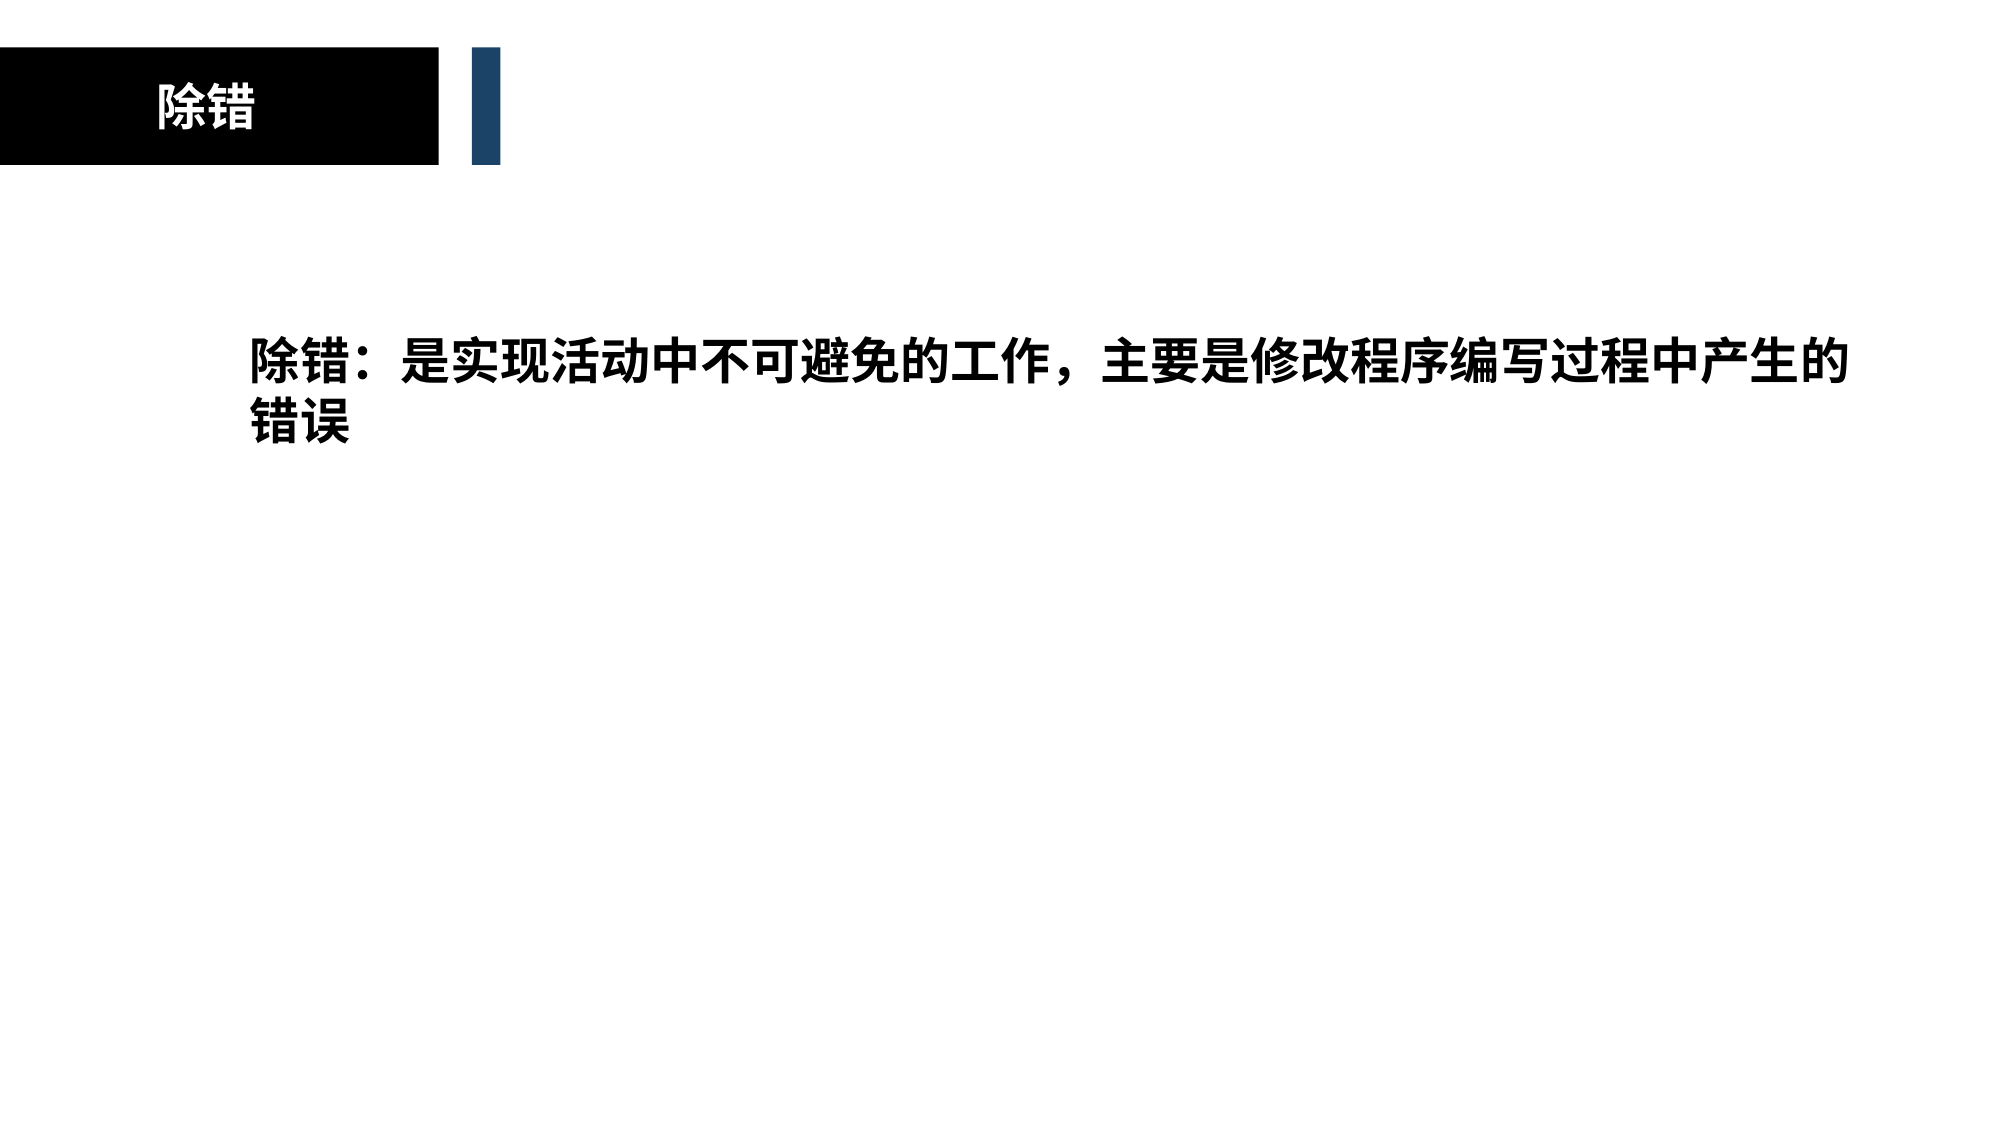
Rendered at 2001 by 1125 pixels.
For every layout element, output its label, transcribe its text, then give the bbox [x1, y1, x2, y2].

text_box 除错：是实现活动中不可避免的工作，主要是修改程序编写过程中产生的错误 [235, 321, 1874, 457]
text_box [0, 46, 440, 166]
text_box [471, 46, 501, 166]
text_box 除错 [0, 68, 414, 144]
